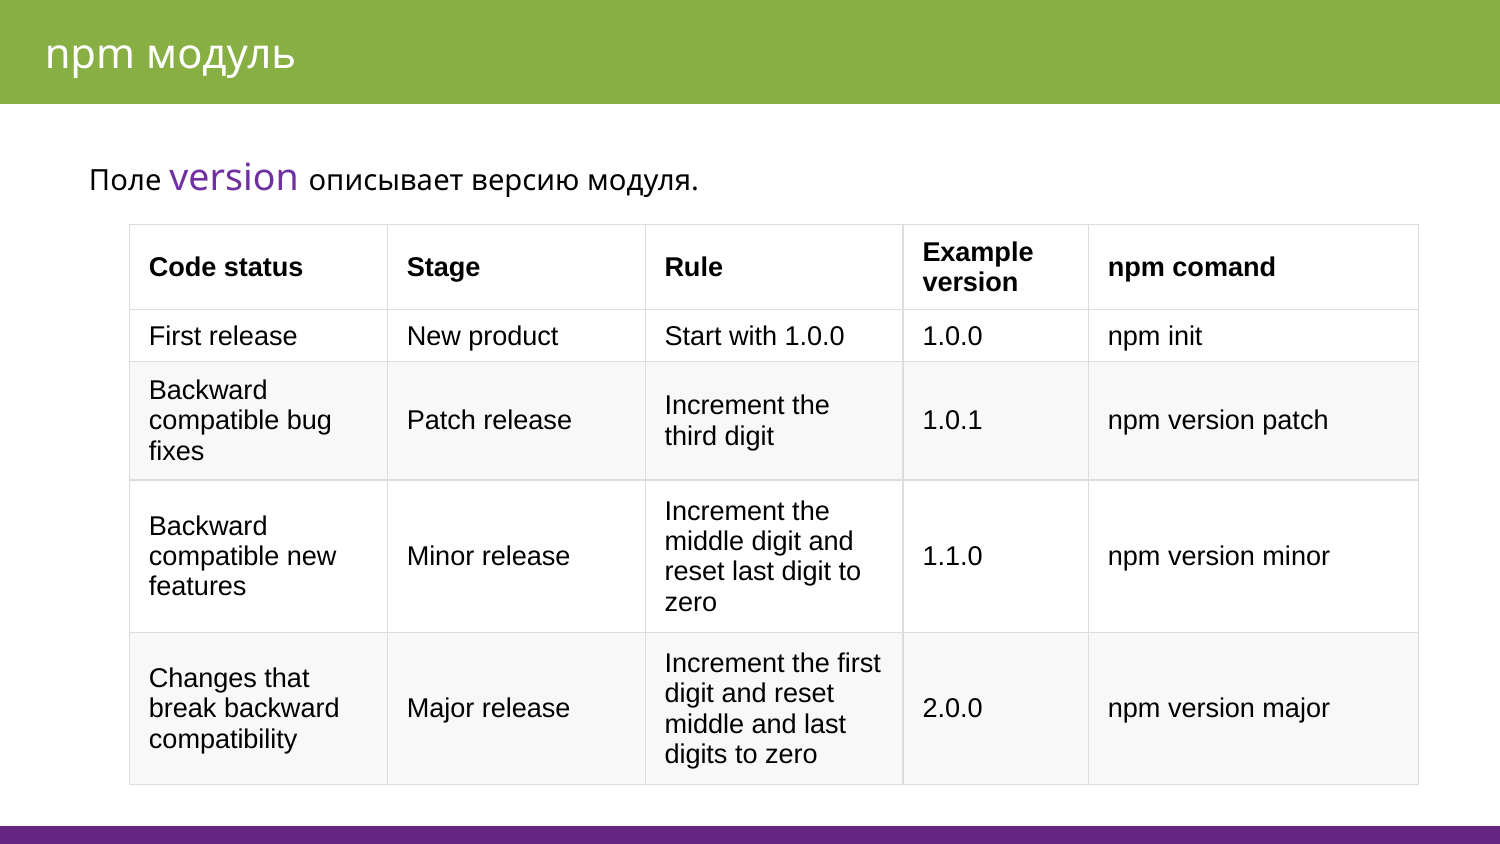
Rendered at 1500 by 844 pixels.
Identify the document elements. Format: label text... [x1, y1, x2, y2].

table_cell Backward compatible bug fixes [130, 362, 387, 479]
text_box [0, 826, 1500, 844]
list Поле version описывает версию модуля. [51, 115, 1408, 334]
table_header Example version [904, 225, 1088, 309]
table_header Rule [646, 225, 902, 309]
table_cell Changes that break backward compatibility [130, 633, 387, 784]
table_cell Patch release [388, 362, 645, 479]
table_cell Increment the first digit and reset middle and last digits to zero [646, 633, 902, 784]
table_cell 2.0.0 [904, 633, 1088, 784]
table_cell Start with 1.0.0 [646, 310, 902, 361]
table_cell 1.0.0 [904, 310, 1088, 361]
table_header Stage [388, 225, 645, 309]
table_cell First release [130, 310, 387, 361]
table_cell npm version minor [1089, 481, 1418, 632]
table_cell npm version patch [1089, 362, 1418, 479]
table_header Code status [130, 225, 387, 309]
table_cell 1.1.0 [904, 481, 1088, 632]
table_cell npm init [1089, 310, 1418, 361]
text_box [0, 0, 1500, 104]
table_cell New product [388, 310, 645, 361]
table_cell Minor release [388, 481, 645, 632]
table_cell Backward compatible new features [130, 481, 387, 632]
table_cell npm version major [1089, 633, 1418, 784]
table_cell Increment the third digit [646, 362, 902, 479]
table_header npm comand [1089, 225, 1418, 309]
table_cell Increment the middle digit and reset last digit to zero [646, 481, 902, 632]
table_cell 1.0.1 [904, 362, 1088, 479]
table_cell Major release [388, 633, 645, 784]
